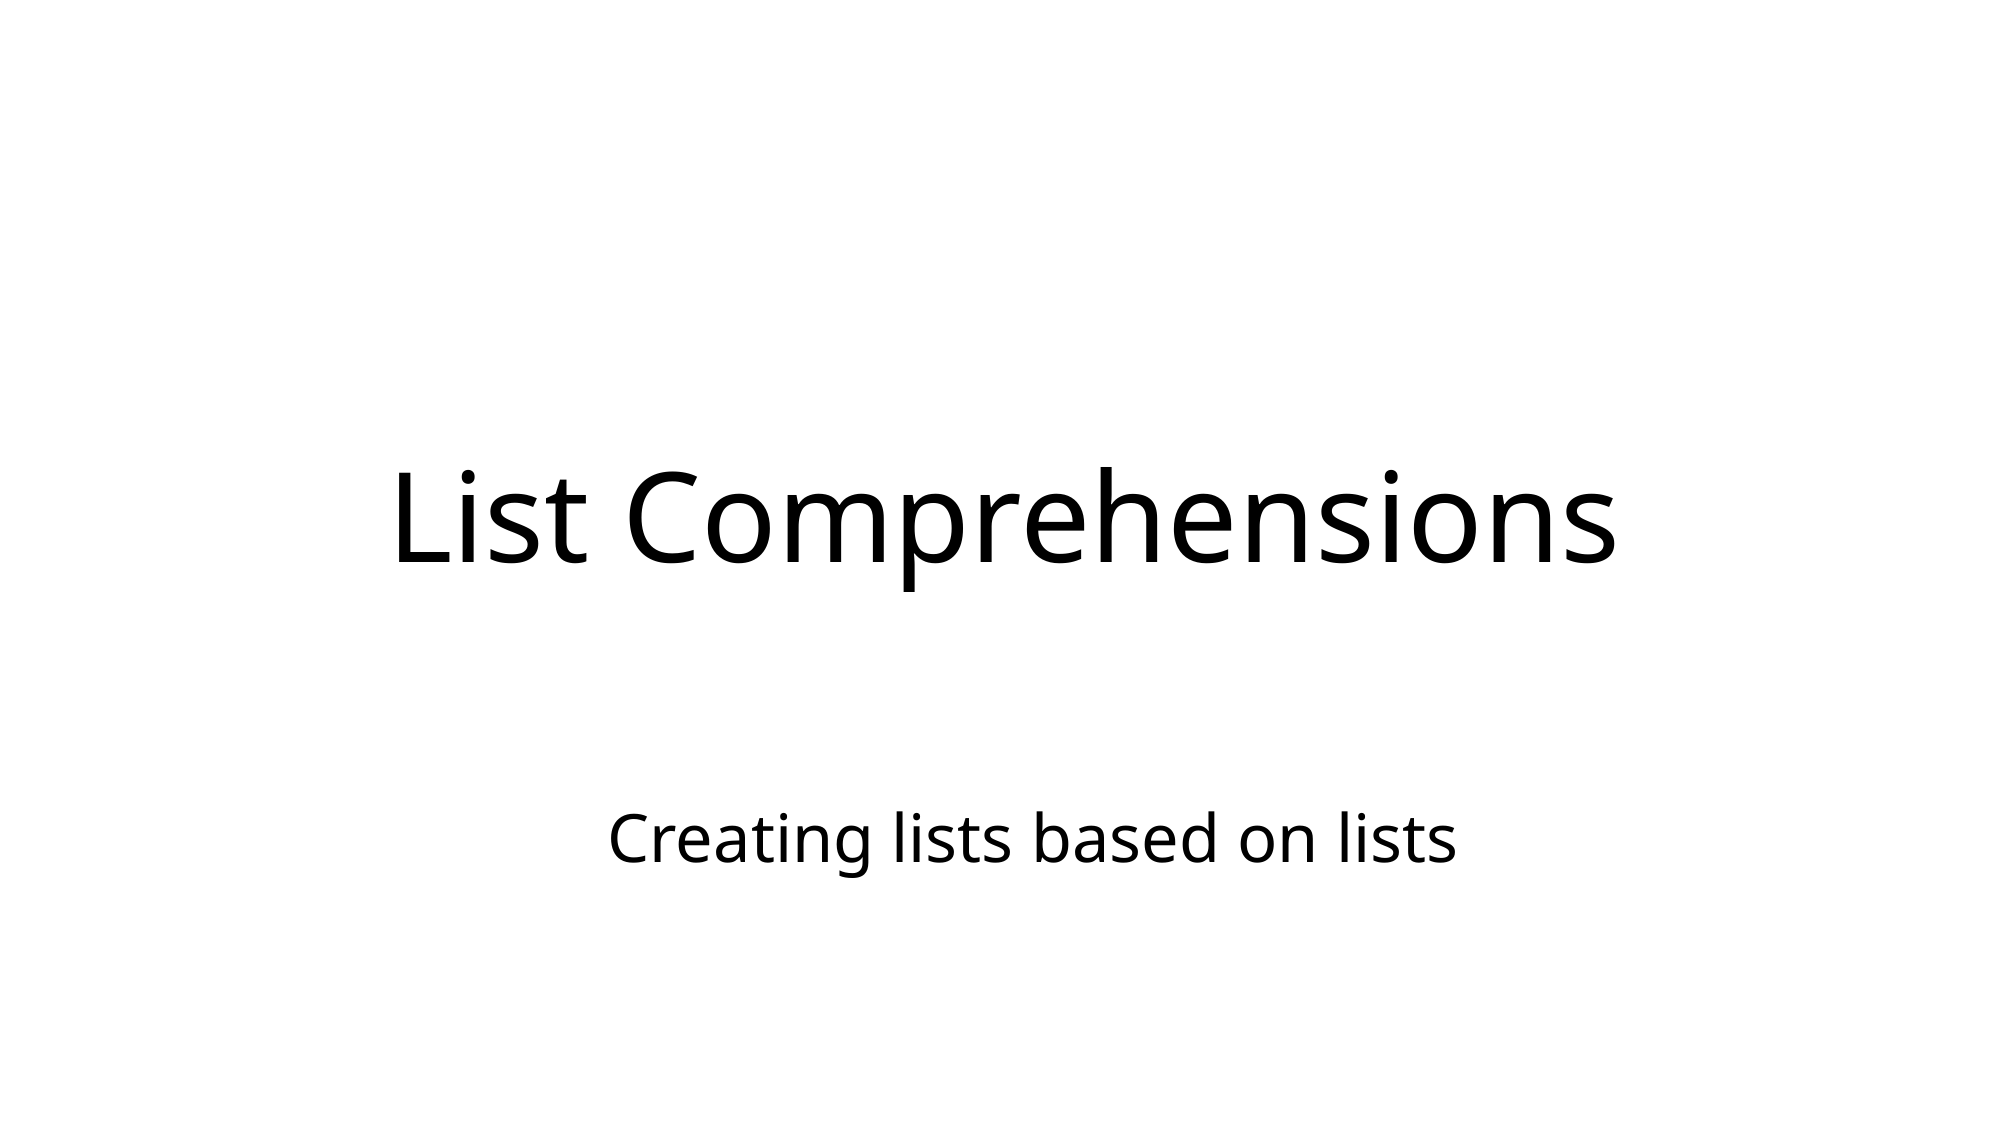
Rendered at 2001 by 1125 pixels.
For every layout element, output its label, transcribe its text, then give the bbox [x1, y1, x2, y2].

text_box Creating lists based on lists [171, 734, 1896, 948]
title List Comprehensions [141, 415, 1867, 629]
